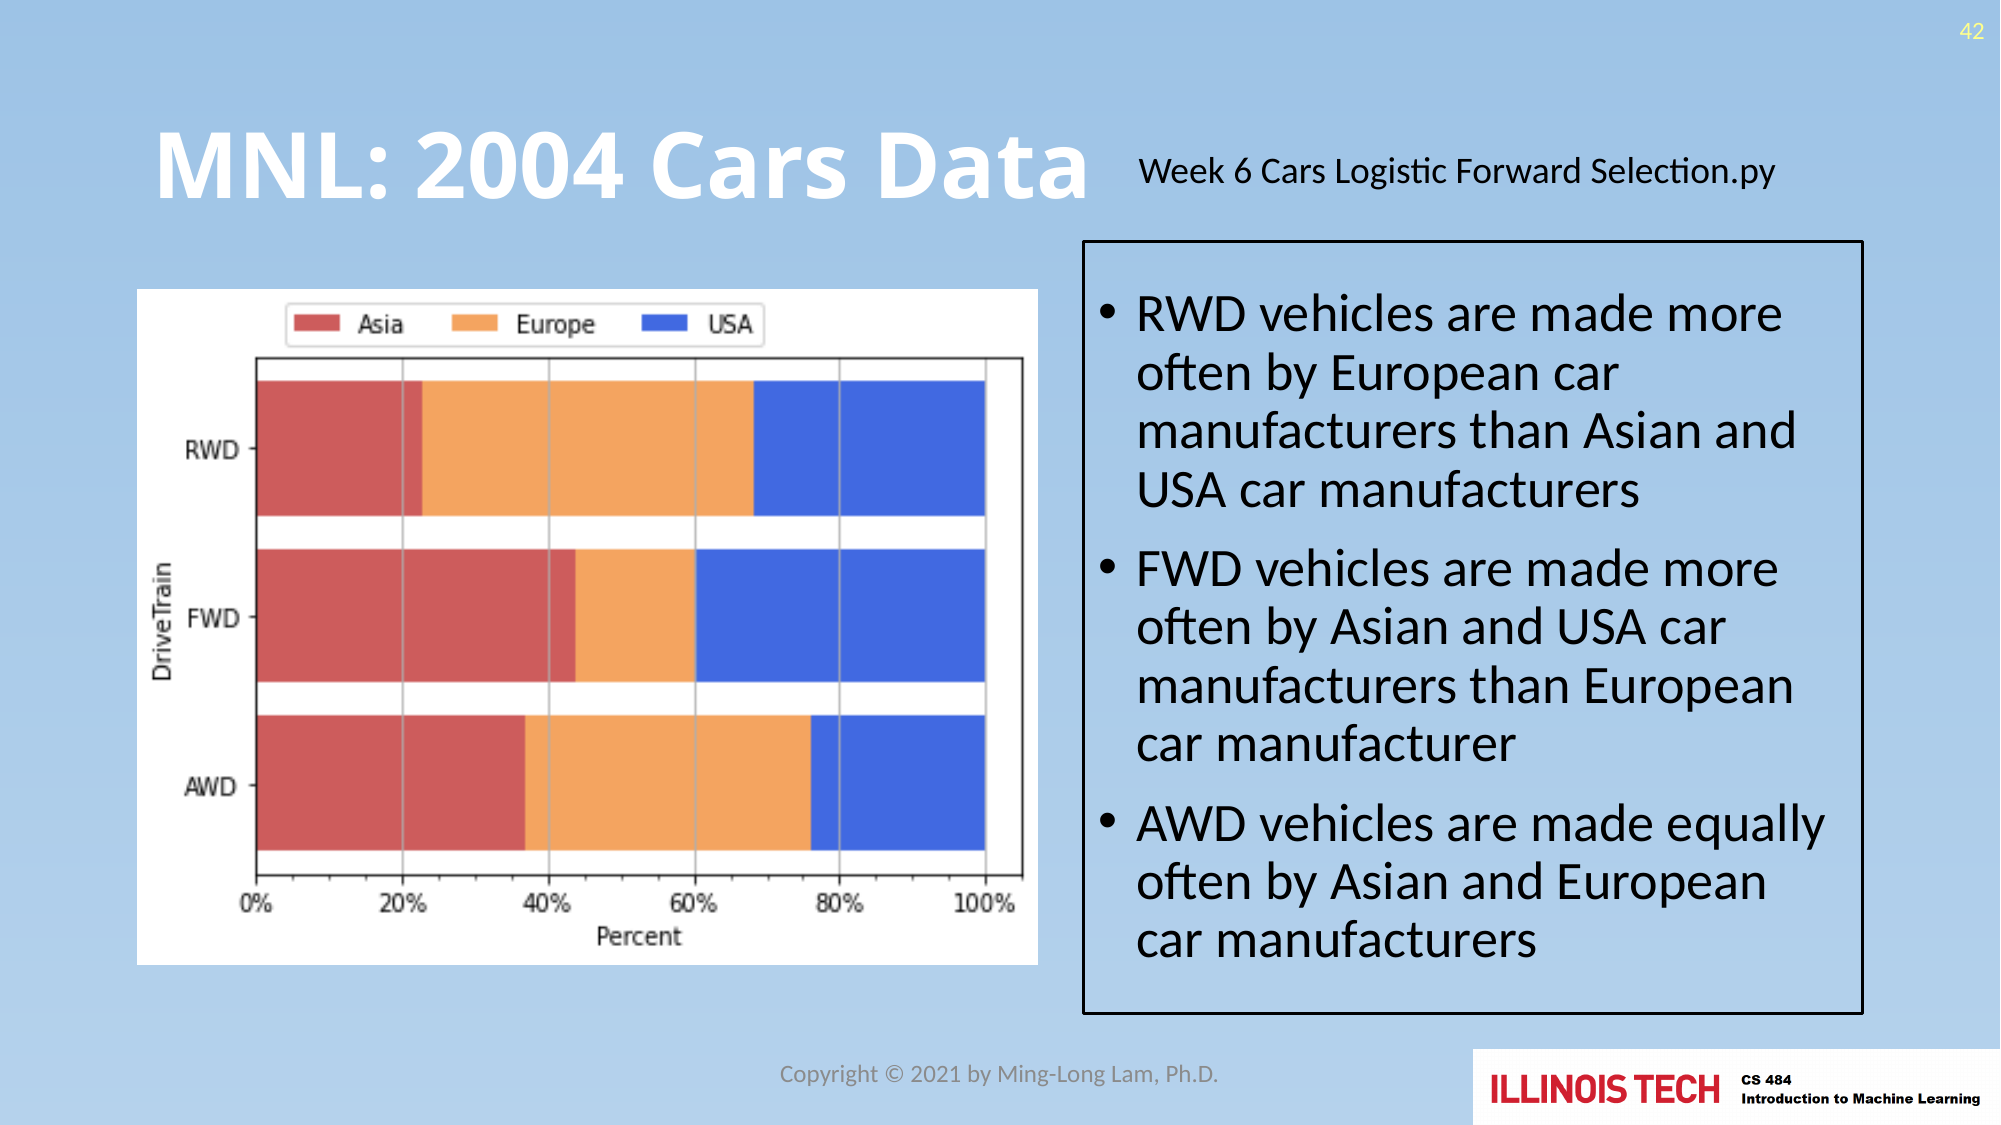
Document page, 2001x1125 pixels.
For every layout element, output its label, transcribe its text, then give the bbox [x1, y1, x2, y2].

footer Copyright © 2021 by Ming-Long Lam, Ph.D. [662, 1042, 1338, 1103]
list RWD vehicles are made more often by European car manufacturers than Asian and USA car manufacturers FWD vehicles are made more often by Asian and USA car manufacturers than European car manufacturer AWD vehicles are made equally often by Asian and European car manufacturers [1083, 278, 1863, 1014]
title MNL: 2004 Cars Data [137, 59, 1863, 278]
slide_number 42 [1550, 0, 2000, 60]
picture [137, 289, 1038, 965]
picture [1473, 1049, 2000, 1125]
text_box Week 6 Cars Logistic Forward Selection.py [1123, 138, 1792, 198]
